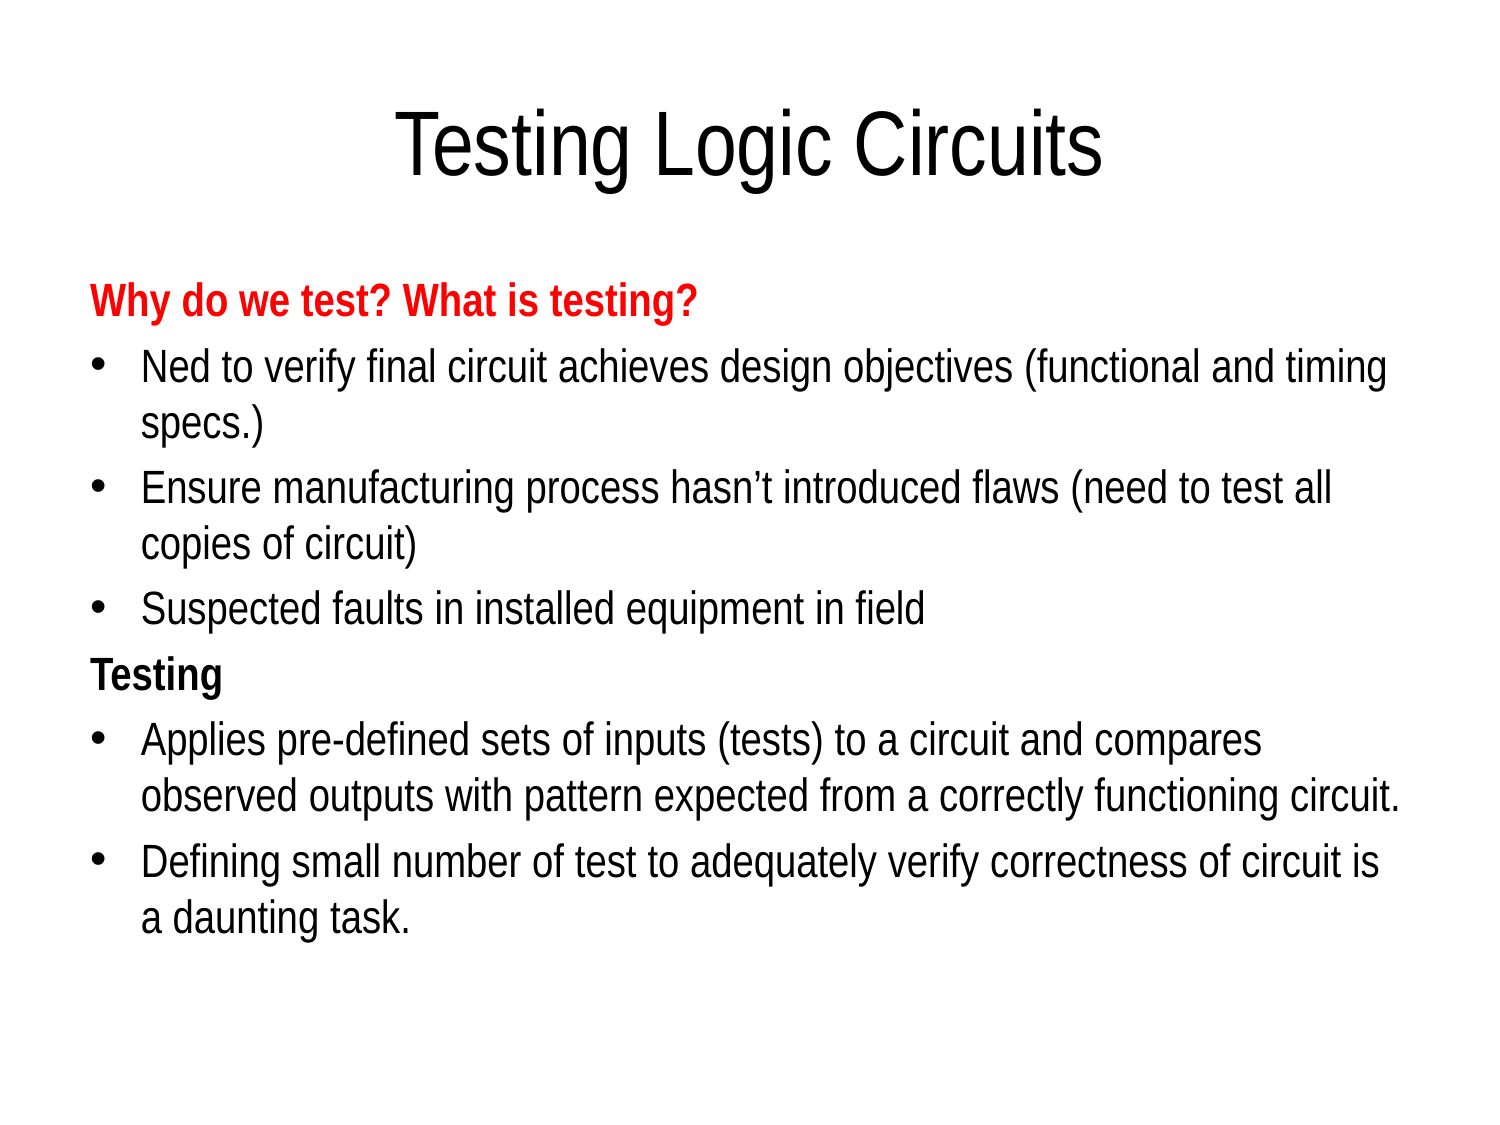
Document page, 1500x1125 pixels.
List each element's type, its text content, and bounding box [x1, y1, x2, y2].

title Testing Logic Circuits [75, 45, 1425, 233]
list Why do we test? What is testing? Ned to verify final circuit achieves design objectives (functional and timing specs.) Ensure manufacturing process hasn’t introduced flaws (need to test all copies of circuit) Suspected faults in installed equipment in field Testing Applies pre-defined sets of inputs (tests) to a circuit and compares observed outputs with pattern expected from a correctly functioning circuit. Defining small number of test to adequately verify correctness of circuit is a daunting task. [75, 262, 1425, 1005]
